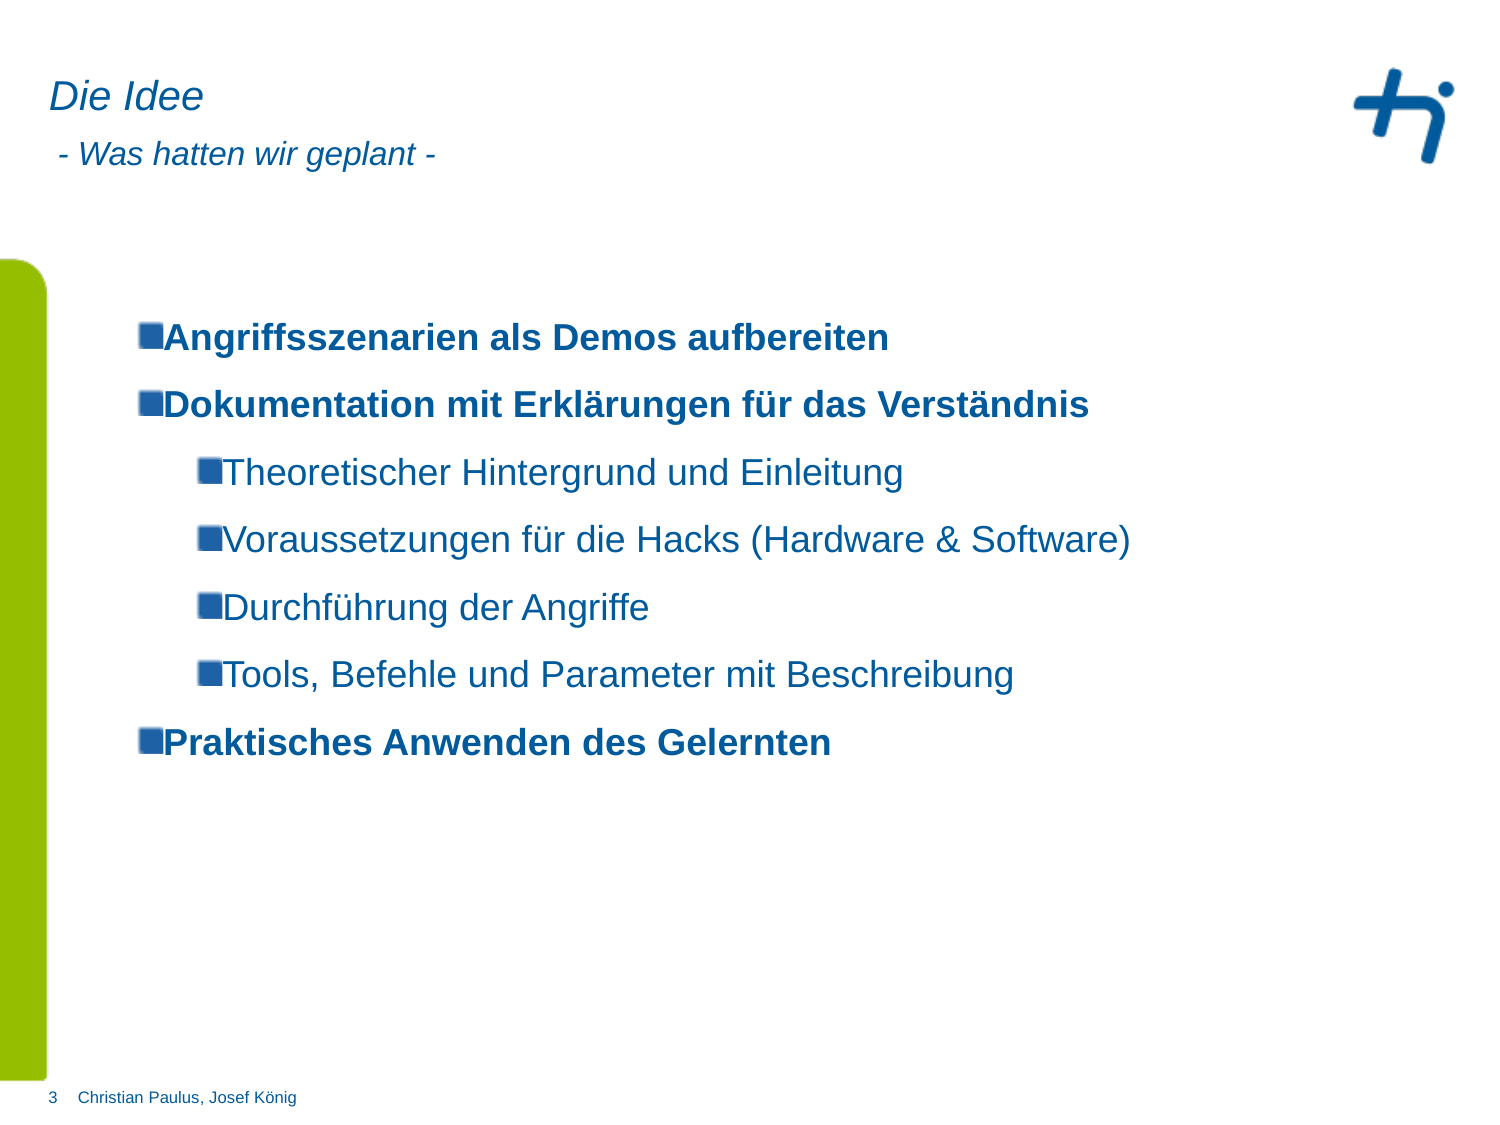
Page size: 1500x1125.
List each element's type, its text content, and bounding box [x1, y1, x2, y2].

list Angriffsszenarien als Demos aufbereiten Dokumentation mit Erklärungen für das Verständnis Theoretischer Hintergrund und Einleitung Voraussetzungen für die Hacks (Hardware & Software) Durchführung der Angriffe Tools, Befehle und Parameter mit Beschreibung Praktisches Anwenden des Gelernten [77, 289, 1440, 1068]
title - Was hatten wir geplant - [48, 125, 1249, 180]
slide_number 3 [48, 1087, 80, 1122]
text_box Die Idee [34, 61, 220, 127]
